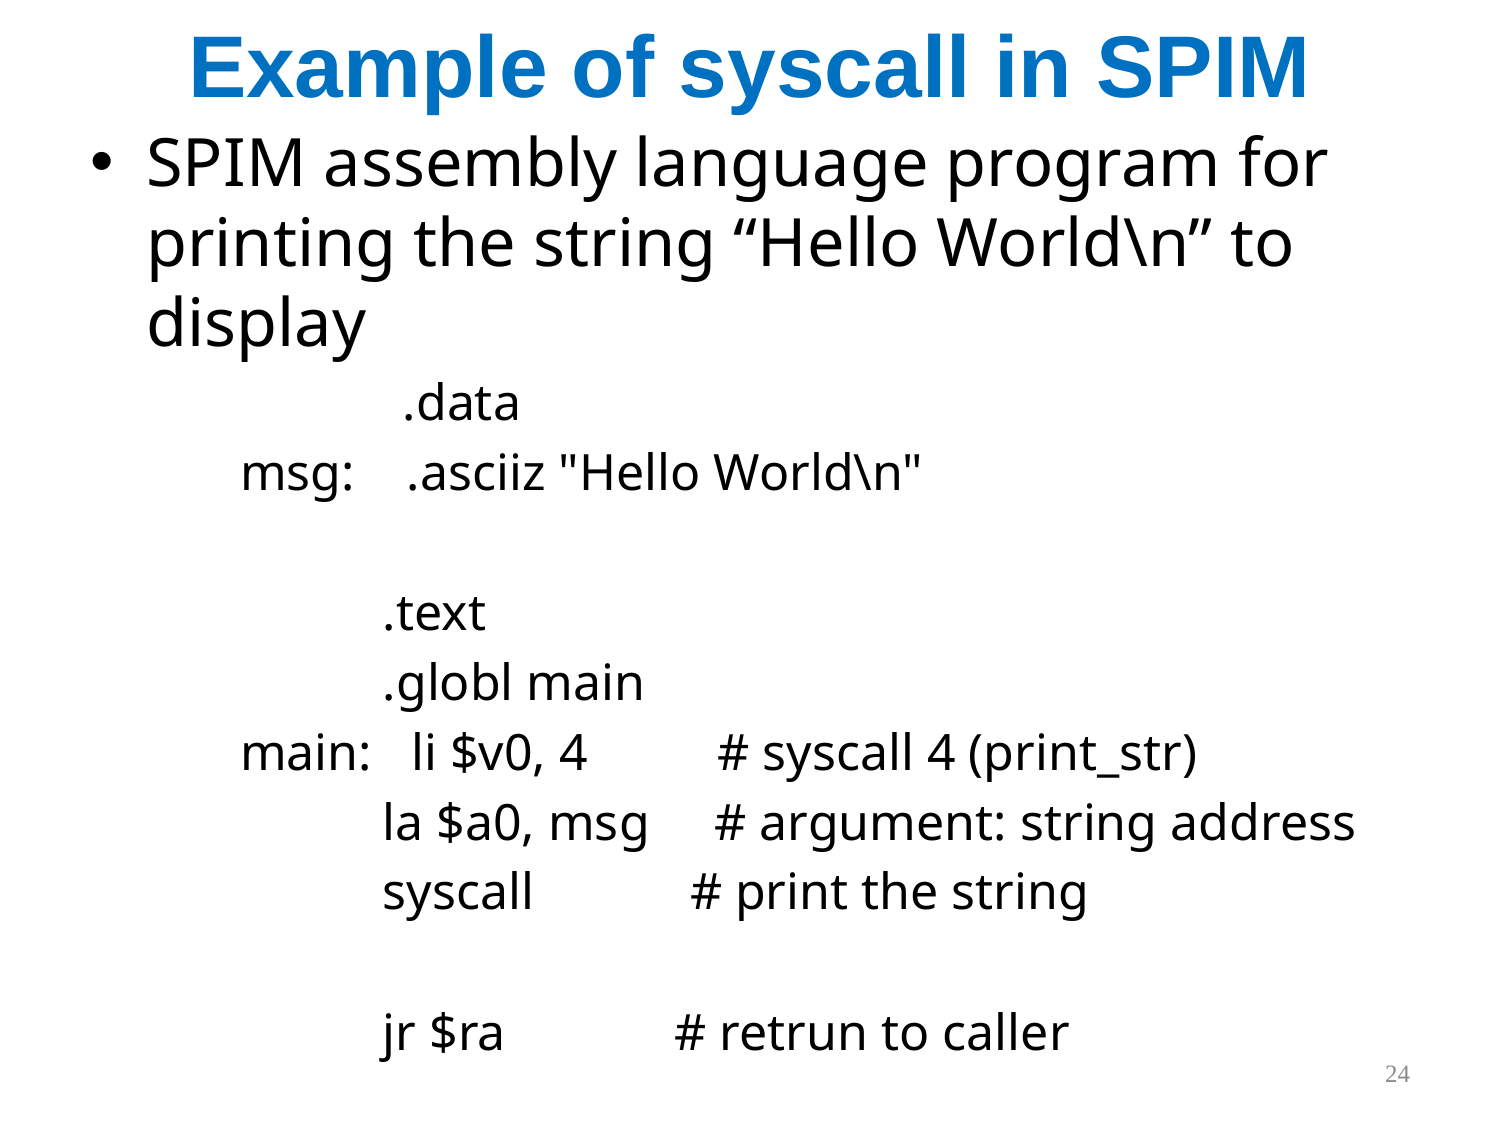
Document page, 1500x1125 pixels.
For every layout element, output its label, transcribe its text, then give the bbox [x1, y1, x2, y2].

slide_number 24 [1074, 1042, 1425, 1103]
list SPIM assembly language program for printing the string “Hello World\n” to display .data msg: .asciiz "Hello World\n" .text .globl main main: li $v0, 4 # syscall 4 (print_str) la $a0, msg # argument: string address syscall # print the string jr $ra # retrun to caller [75, 112, 1500, 1125]
title Example of syscall in SPIM [0, 0, 1500, 125]
